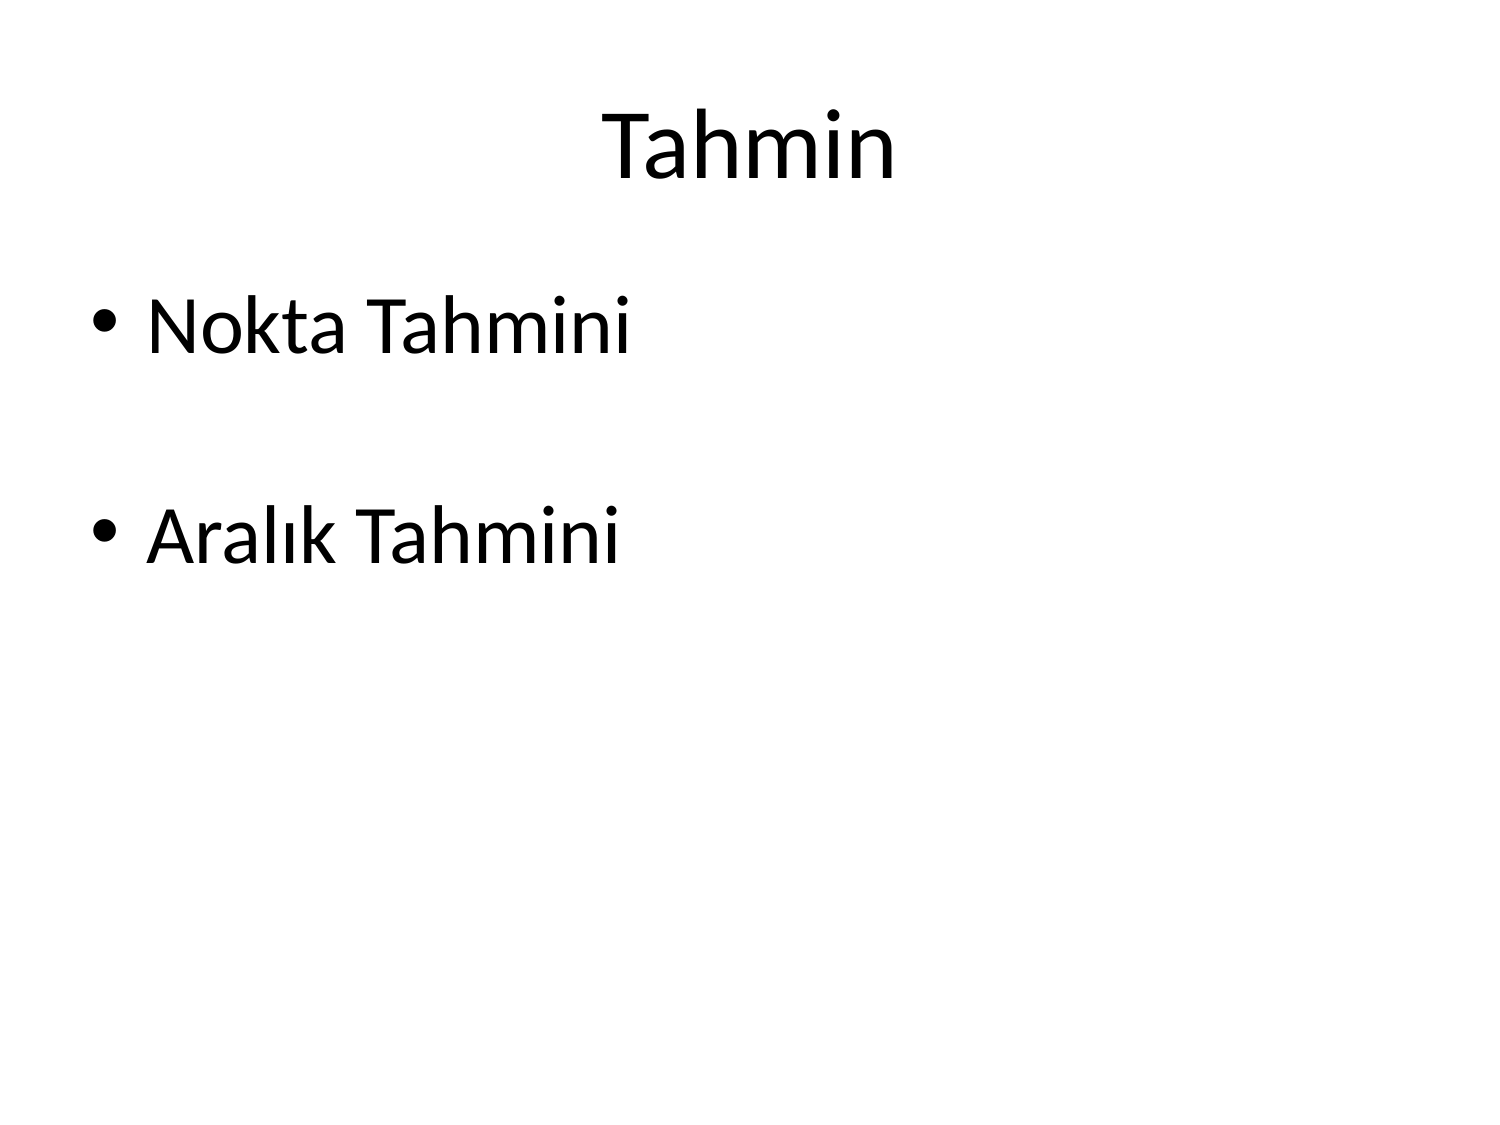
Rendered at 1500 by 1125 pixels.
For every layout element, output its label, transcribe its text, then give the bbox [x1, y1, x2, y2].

list Nokta Tahmini Aralık Tahmini [75, 262, 1425, 1005]
title Tahmin [75, 45, 1425, 233]
